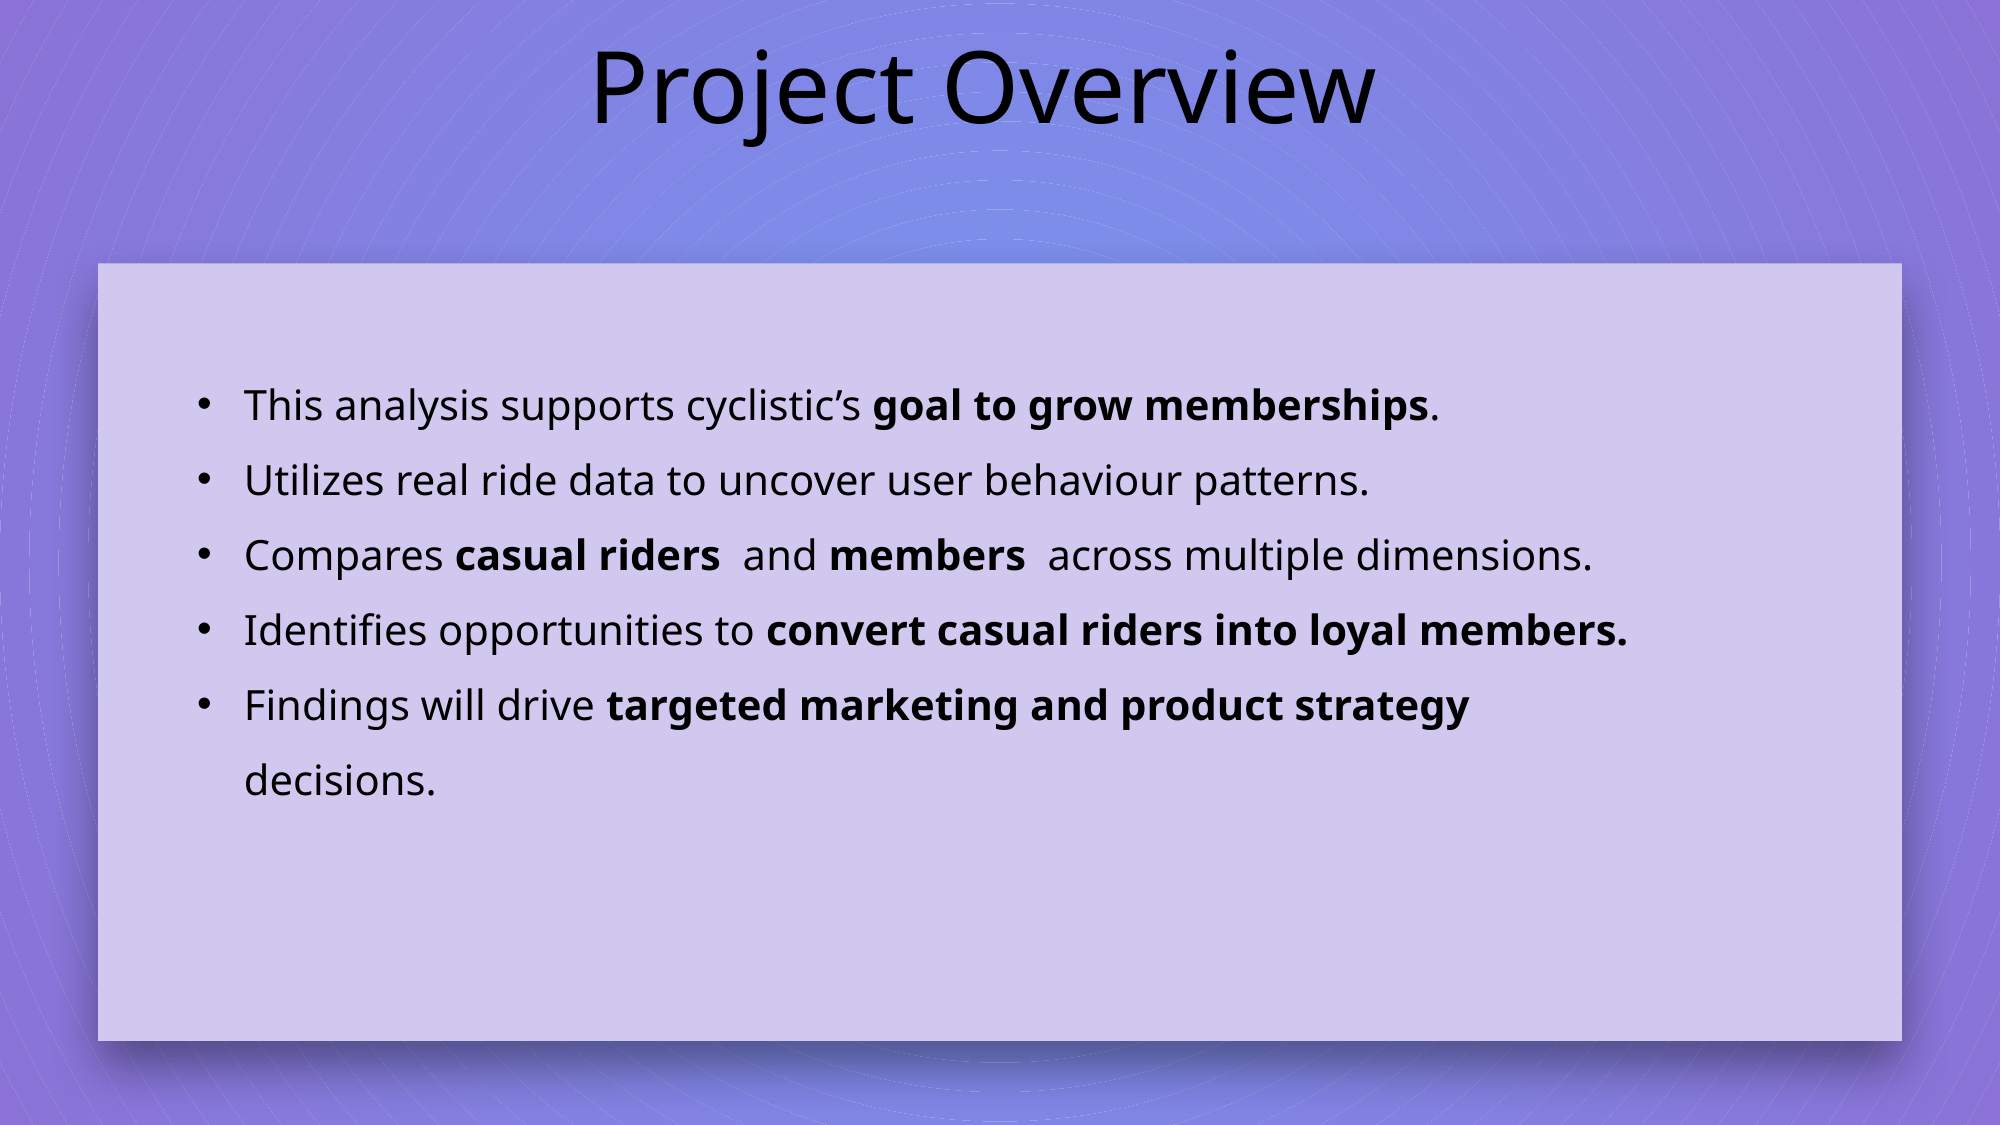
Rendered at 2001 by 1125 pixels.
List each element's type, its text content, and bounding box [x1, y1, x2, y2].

text_box This analysis supports cyclistic’s goal to grow memberships. Utilizes real ride data to uncover user behaviour patterns. Compares casual riders and members across multiple dimensions. Identifies opportunities to convert casual riders into loyal members. Findings will drive targeted marketing and product strategy decisions. [182, 346, 1674, 886]
text_box [97, 262, 1903, 1042]
text_box Project Overview [295, 15, 1671, 151]
